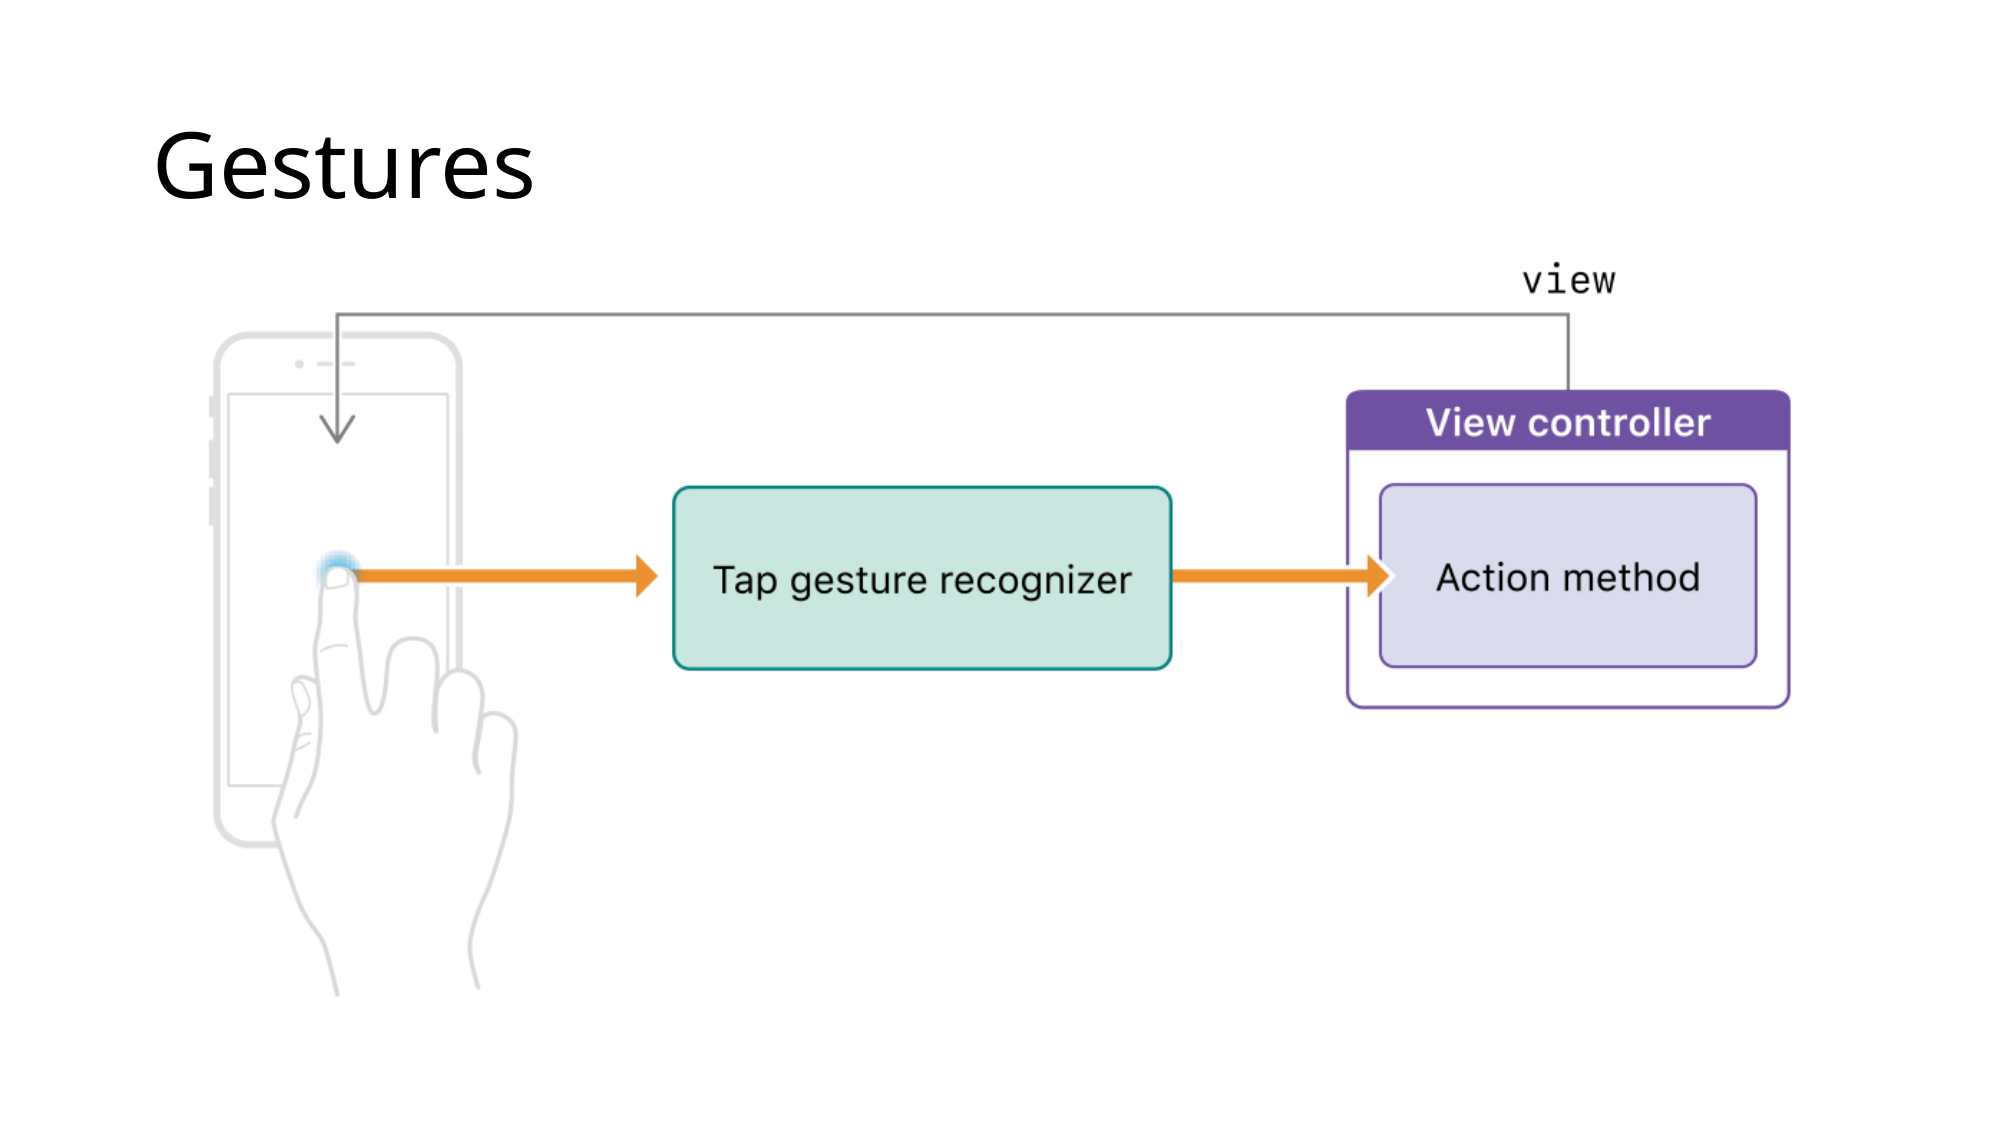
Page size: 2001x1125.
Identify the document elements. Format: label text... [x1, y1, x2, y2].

title Gestures [137, 59, 1863, 278]
picture [192, 245, 1808, 1014]
